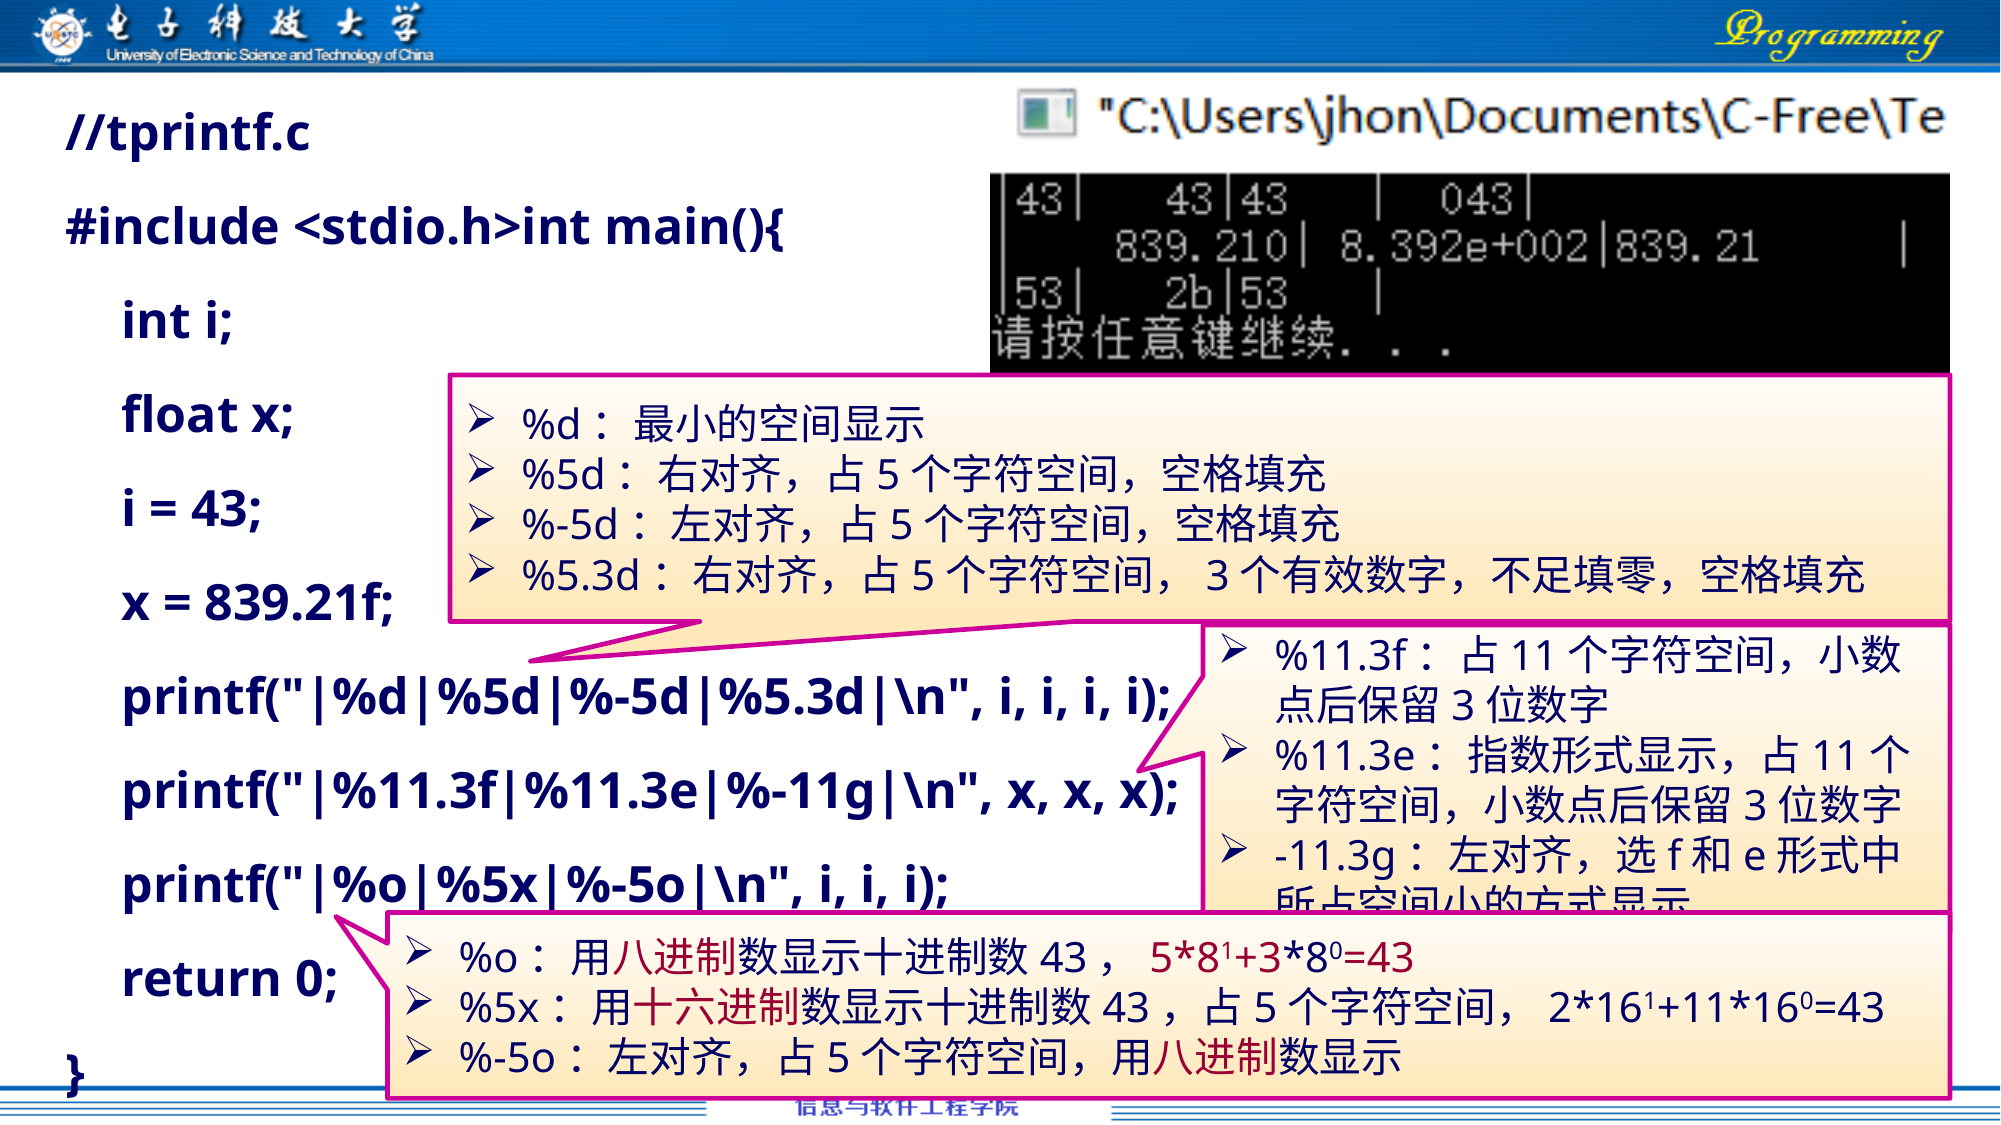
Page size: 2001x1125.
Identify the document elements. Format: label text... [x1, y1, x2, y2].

text_box %o：用八进制数显示十进制数43，5*81+3*80=43 %5x：用十六进制数显示十进制数43，占5个字符空间，2*161+11*160=43 %-5o：左对齐，占5个字符空间，用八进制数显示 [335, 912, 1950, 1099]
list //tprintf.c #include <stdio.h>int main(){ int i; float x; i = 43; x = 839.21f; printf("|%d|%5d|%-5d|%5.3d|\n", i, i, i, i); printf("|%11.3f|%11.3e|%-11g|\n", x, x, x); printf("|%o|%5x|%-5o|\n", i, i, i); return 0; } [50, 84, 1654, 1100]
picture [0, 0, 2001, 1125]
text_box %d：最小的空间显示 %5d：右对齐，占5个字符空间，空格填充 %-5d：左对齐，占5个字符空间，空格填充 %5.3d：右对齐，占5个字符空间，3个有效数字，不足填零，空格填充 [449, 374, 1950, 662]
text_box %11.3f：占11个字符空间，小数点后保留3位数字 %11.3e：指数形式显示，占11个字符空间，小数点后保留3位数字 -11.3g：左对齐，选f和e形式中所占空间小的方式显示 [1138, 624, 1951, 933]
